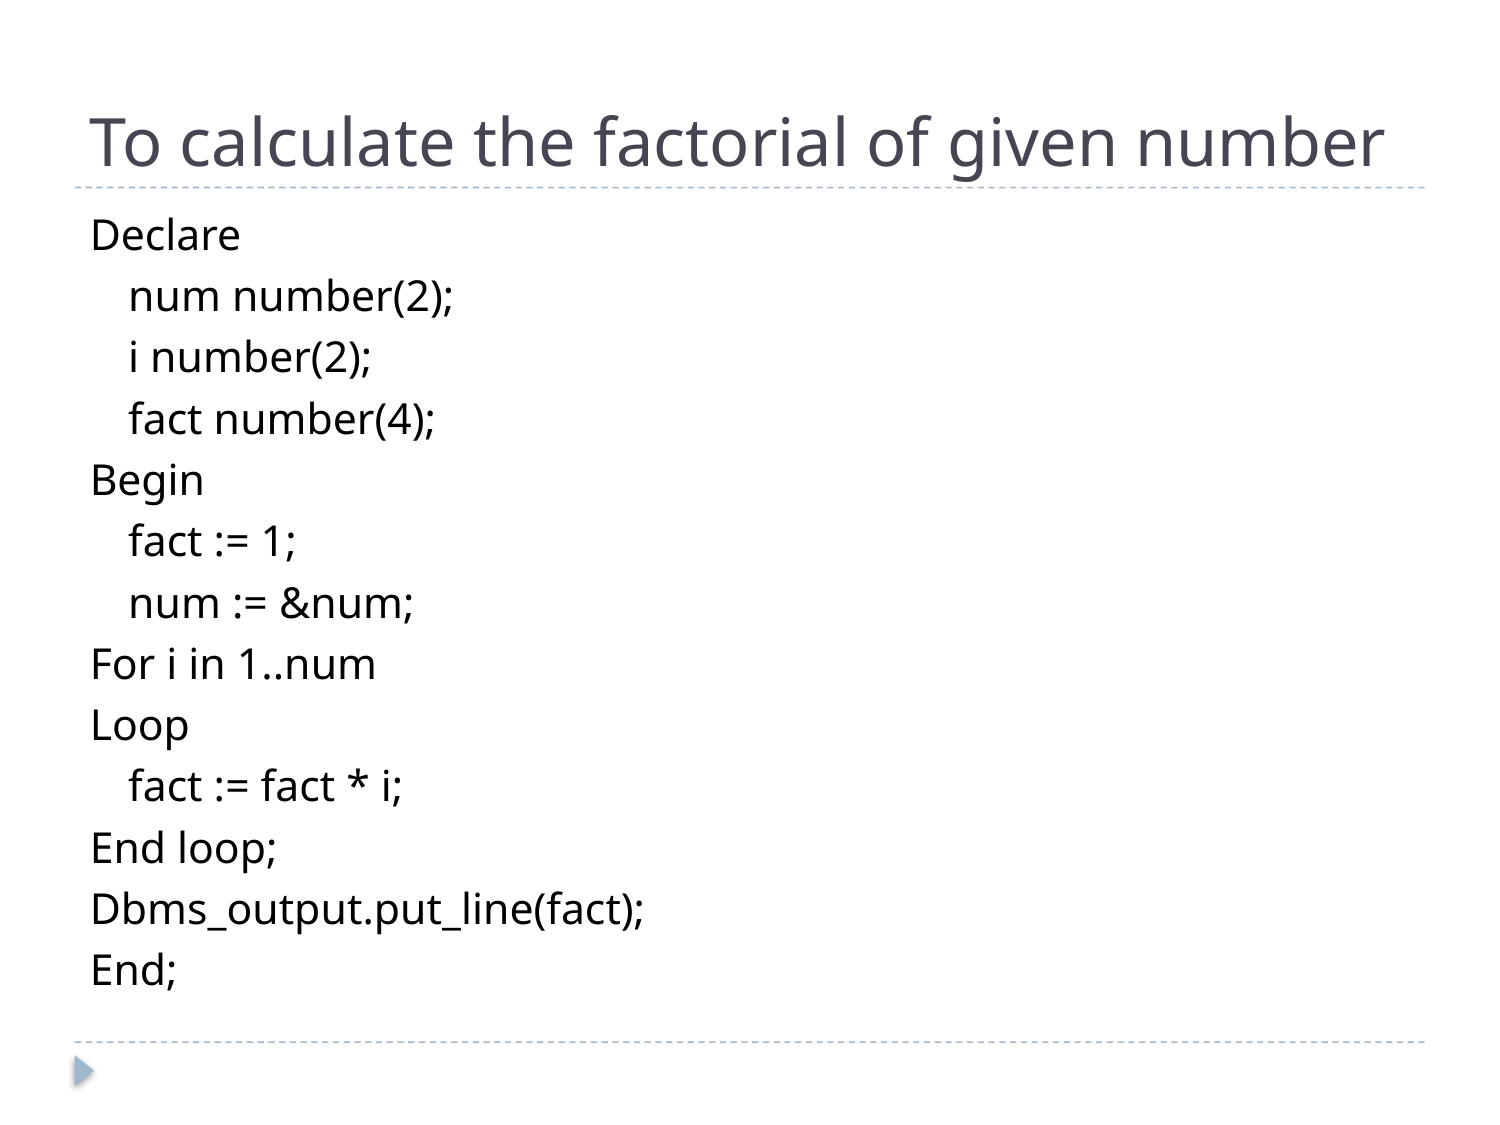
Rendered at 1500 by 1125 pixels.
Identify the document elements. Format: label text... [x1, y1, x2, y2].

title To calculate the factorial of given number [75, 24, 1425, 188]
list Declare num number(2); i number(2); fact number(4); Begin fact := 1; num := &num; For i in 1..num Loop fact := fact * i; End loop; Dbms_output.put_line(fact); End; [75, 200, 1425, 1010]
